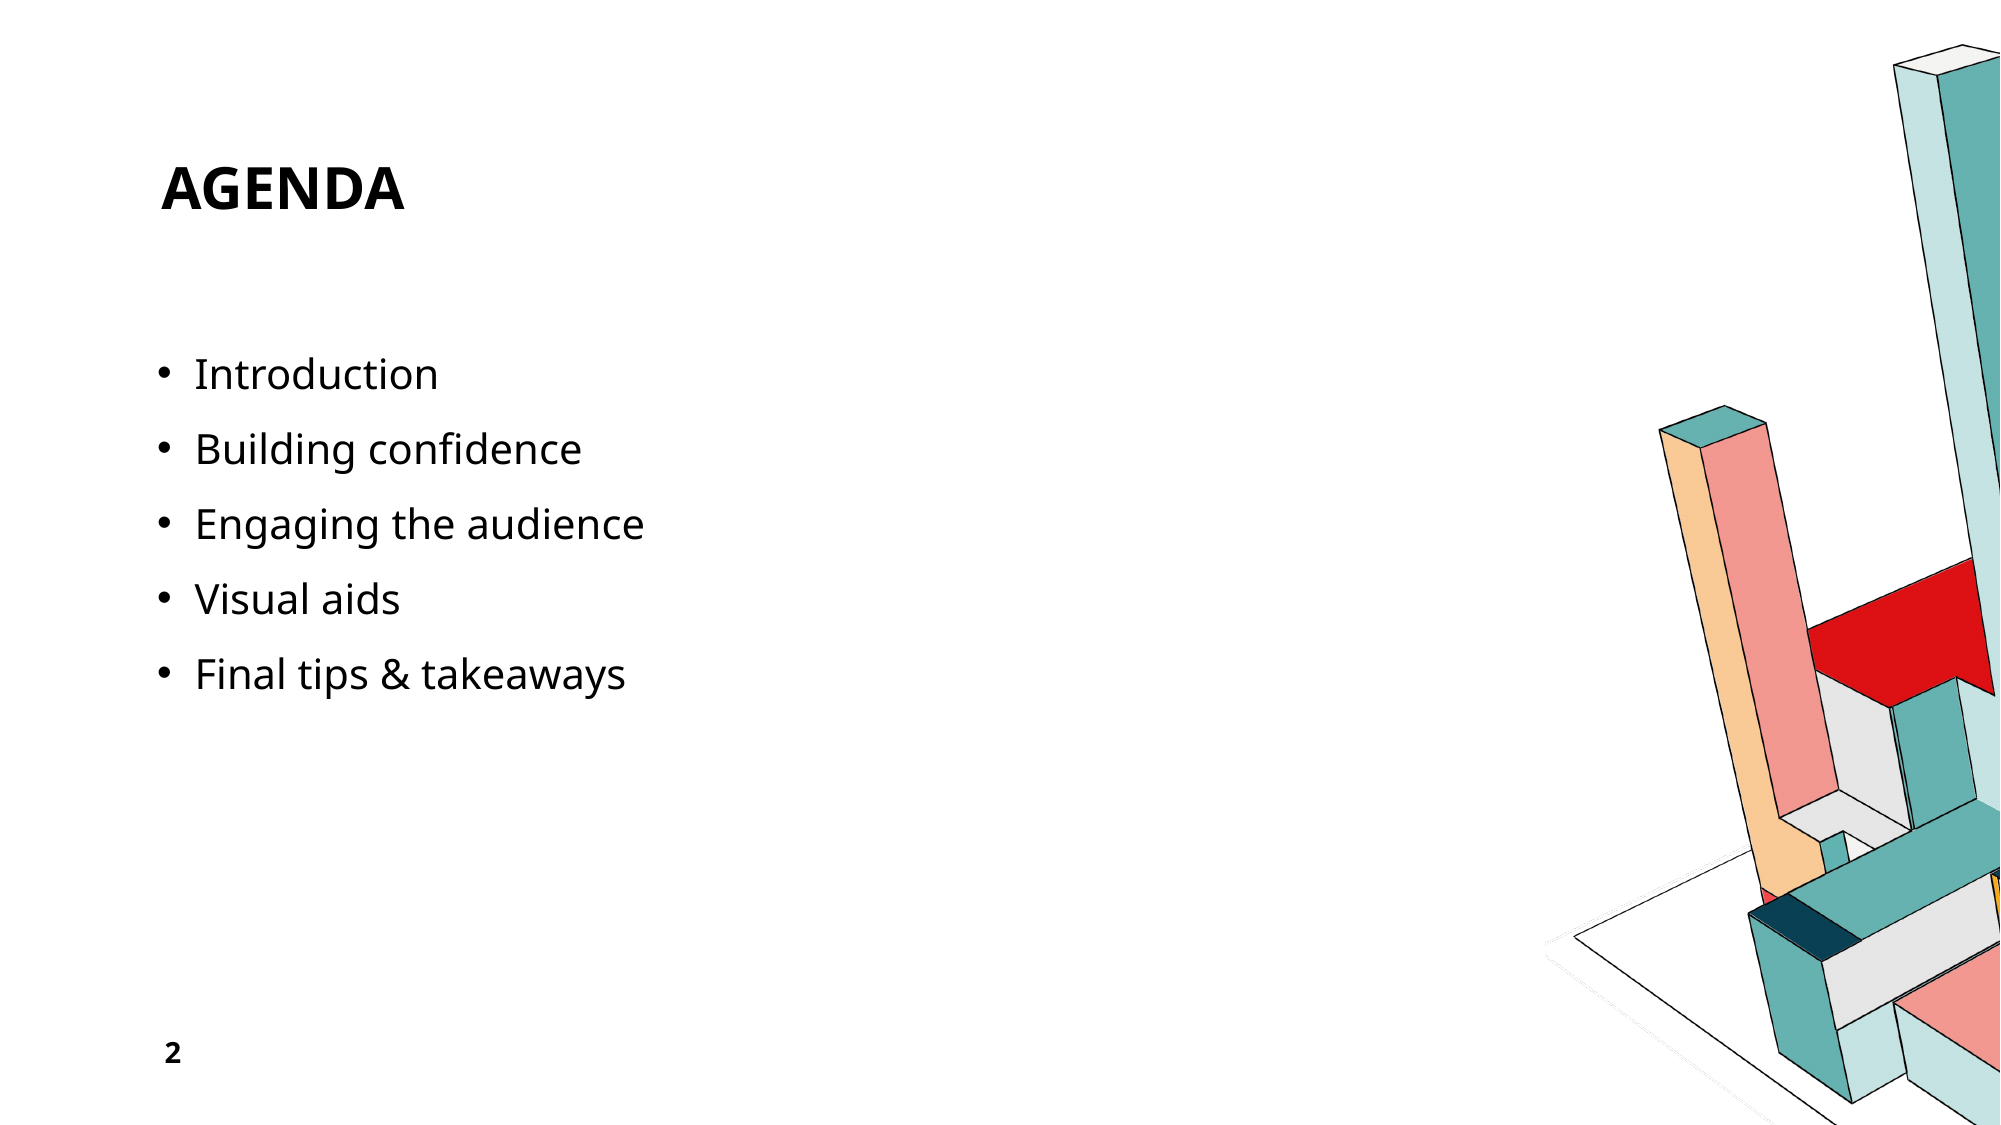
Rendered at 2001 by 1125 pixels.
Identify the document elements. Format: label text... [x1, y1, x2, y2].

picture [1544, 43, 2000, 1125]
title Agenda [146, 11, 1508, 230]
slide_number 2 [149, 1024, 588, 1085]
list Introduction Building confidence Engaging the audience Visual aids Final tips & takeaways [142, 339, 1508, 913]
